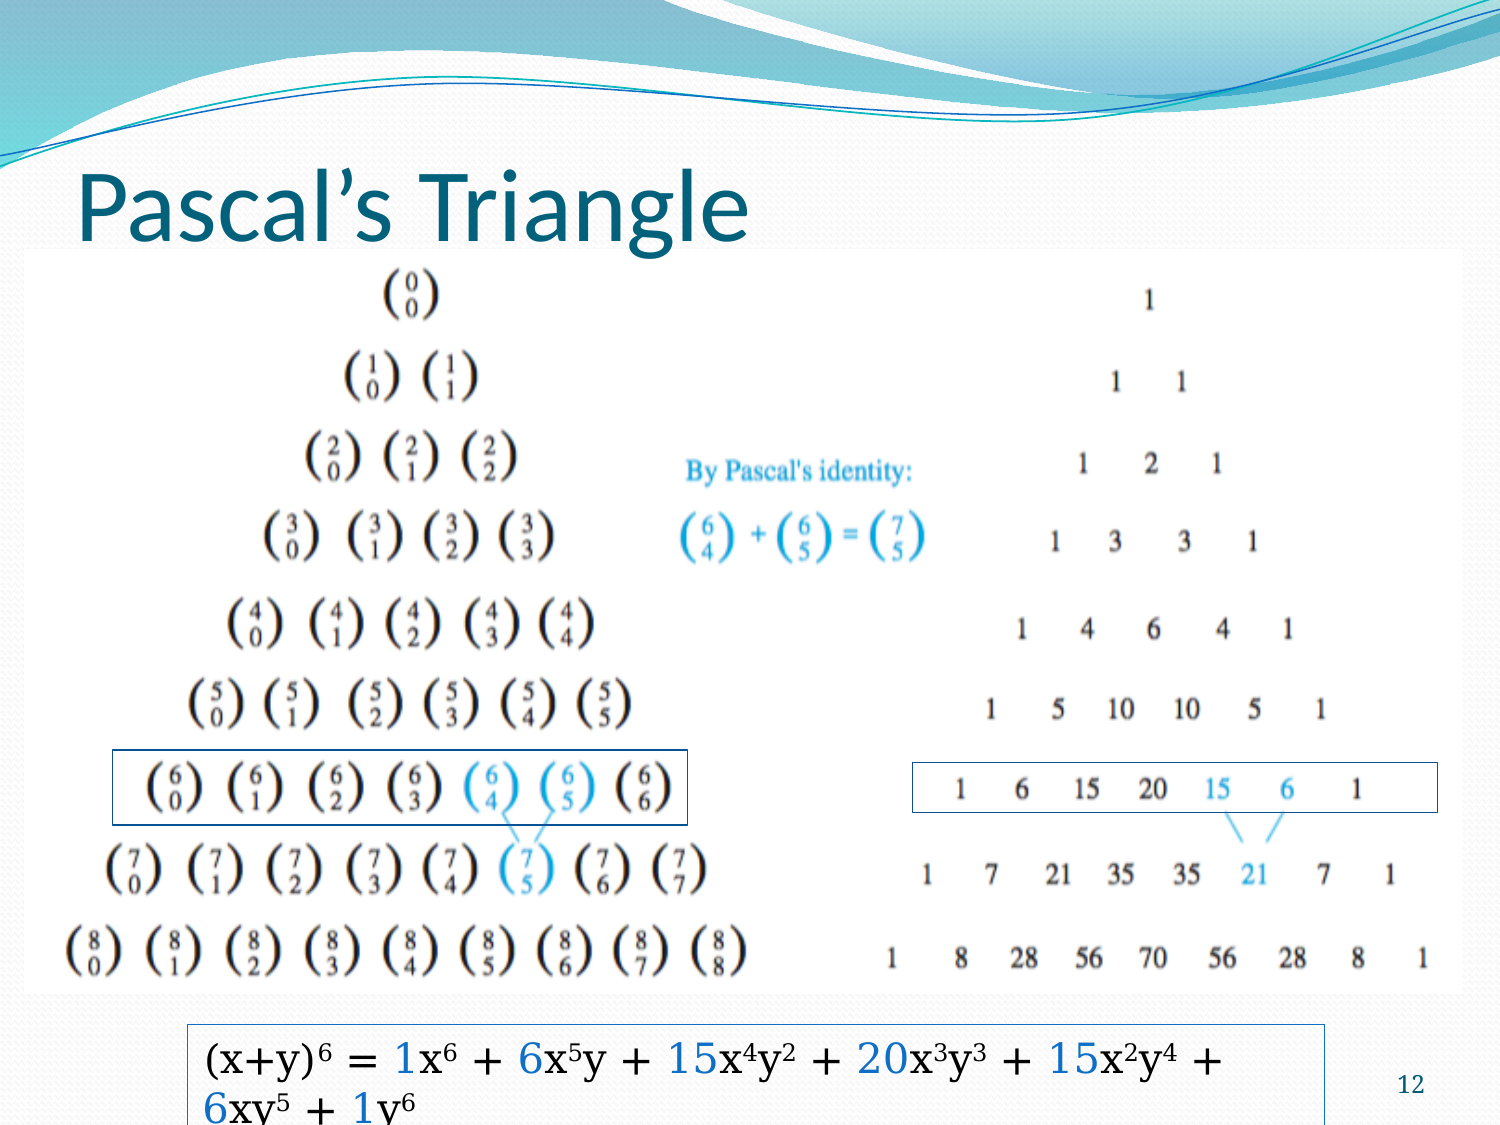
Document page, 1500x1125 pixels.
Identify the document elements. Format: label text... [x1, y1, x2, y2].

slide_number 12 [1325, 1042, 1425, 1103]
text_box (x+y)6 = 1x6 + 6x5y + 15x4y2 + 20x3y3 + 15x2y4 + 6xy5 + 1y6 [187, 1024, 1325, 1125]
title Pascal’s Triangle [75, 75, 1425, 249]
picture [24, 249, 1463, 994]
